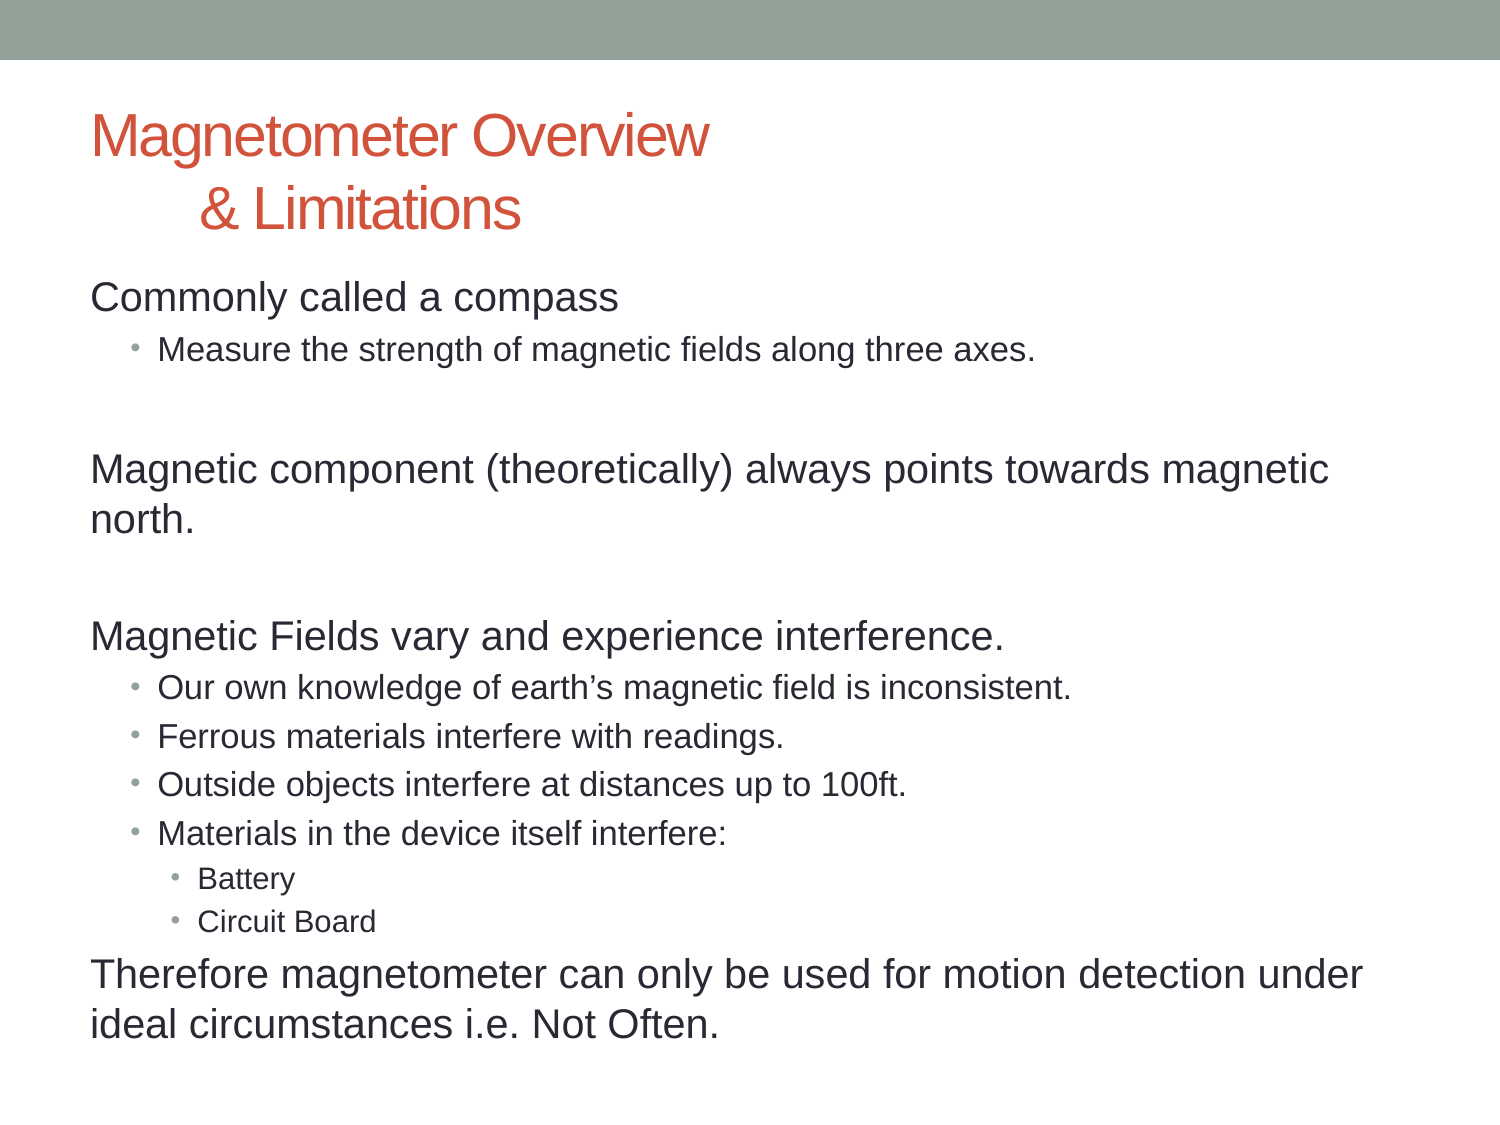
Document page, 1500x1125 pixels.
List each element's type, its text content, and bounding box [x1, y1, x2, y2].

title Magnetometer Overview & Limitations [75, 87, 1425, 250]
list Commonly called a compass Measure the strength of magnetic fields along three axes. Magnetic component (theoretically) always points towards magnetic north. Magnetic Fields vary and experience interference. Our own knowledge of earth’s magnetic field is inconsistent. Ferrous materials interfere with readings. Outside objects interfere at distances up to 100ft. Materials in the device itself interfere: Battery Circuit Board Therefore magnetometer can only be used for motion detection under ideal circumstances i.e. Not Often. [75, 262, 1425, 1063]
